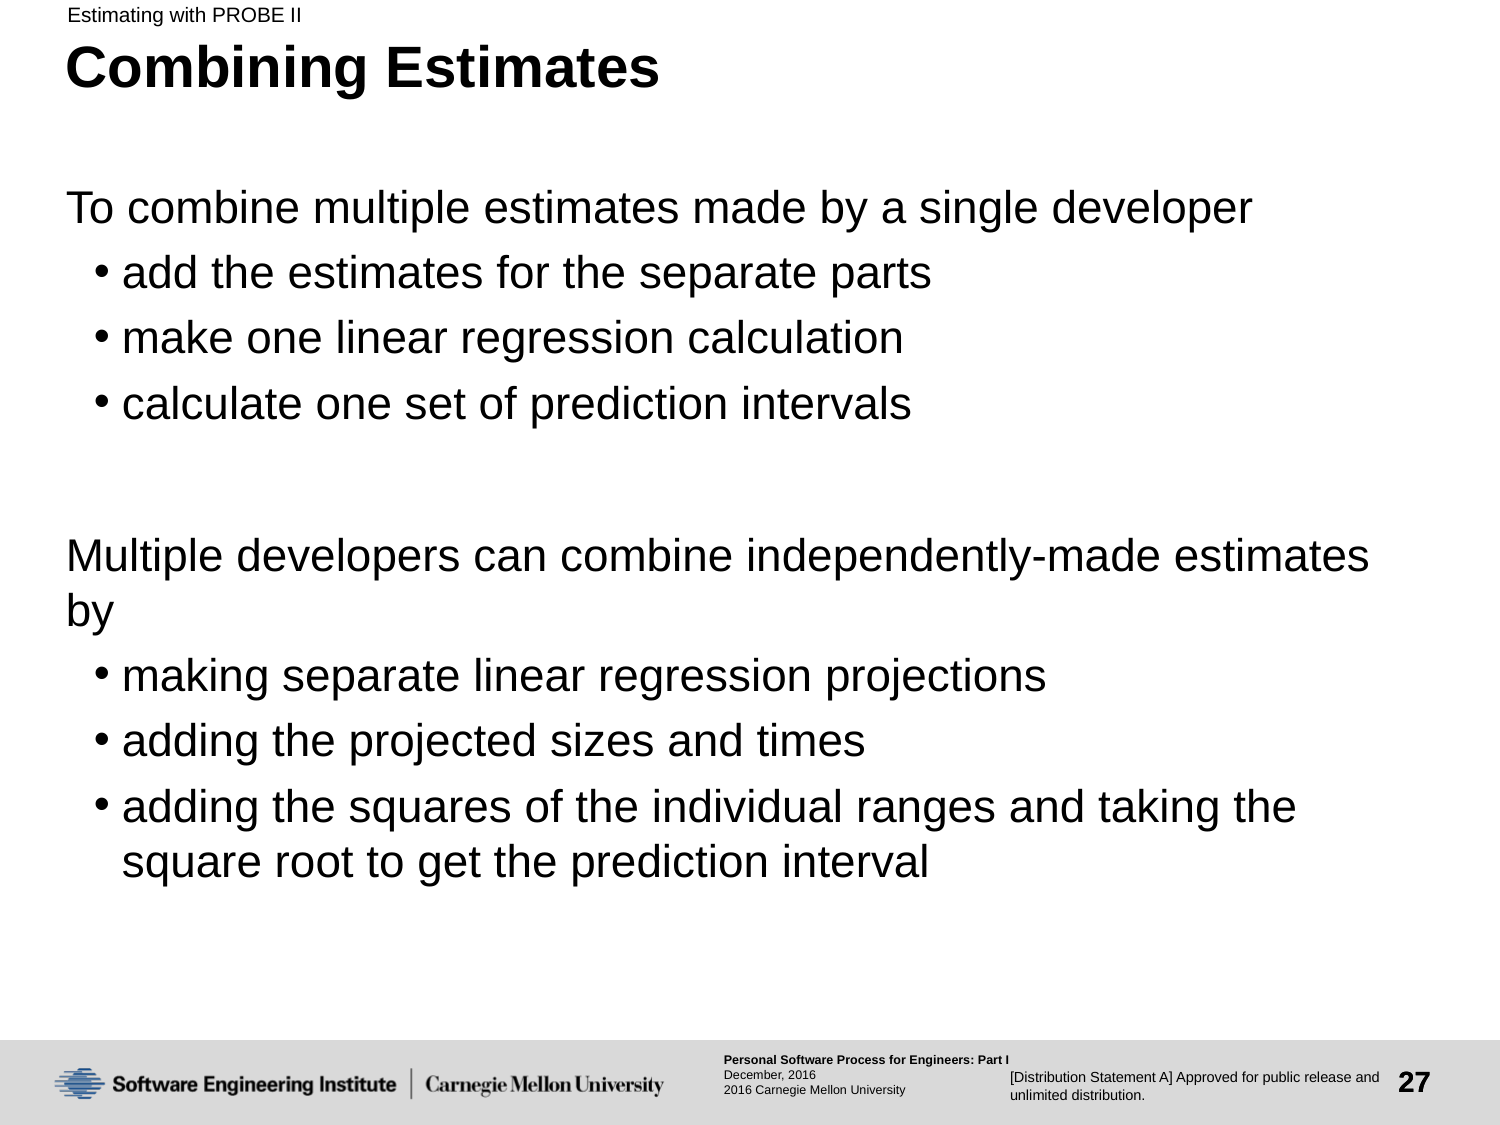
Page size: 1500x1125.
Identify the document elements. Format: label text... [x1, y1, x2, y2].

list To combine multiple estimates made by a single developer add the estimates for the separate parts make one linear regression calculation calculate one set of prediction intervals Multiple developers can combine independently-made estimates by making separate linear regression projections adding the projected sizes and times adding the squares of the individual ranges and taking the square root to get the prediction interval [65, 177, 1431, 1000]
text_box Estimating with PROBE II [67, 1, 752, 27]
title Combining Estimates [65, 37, 1313, 148]
picture [46, 1061, 673, 1104]
